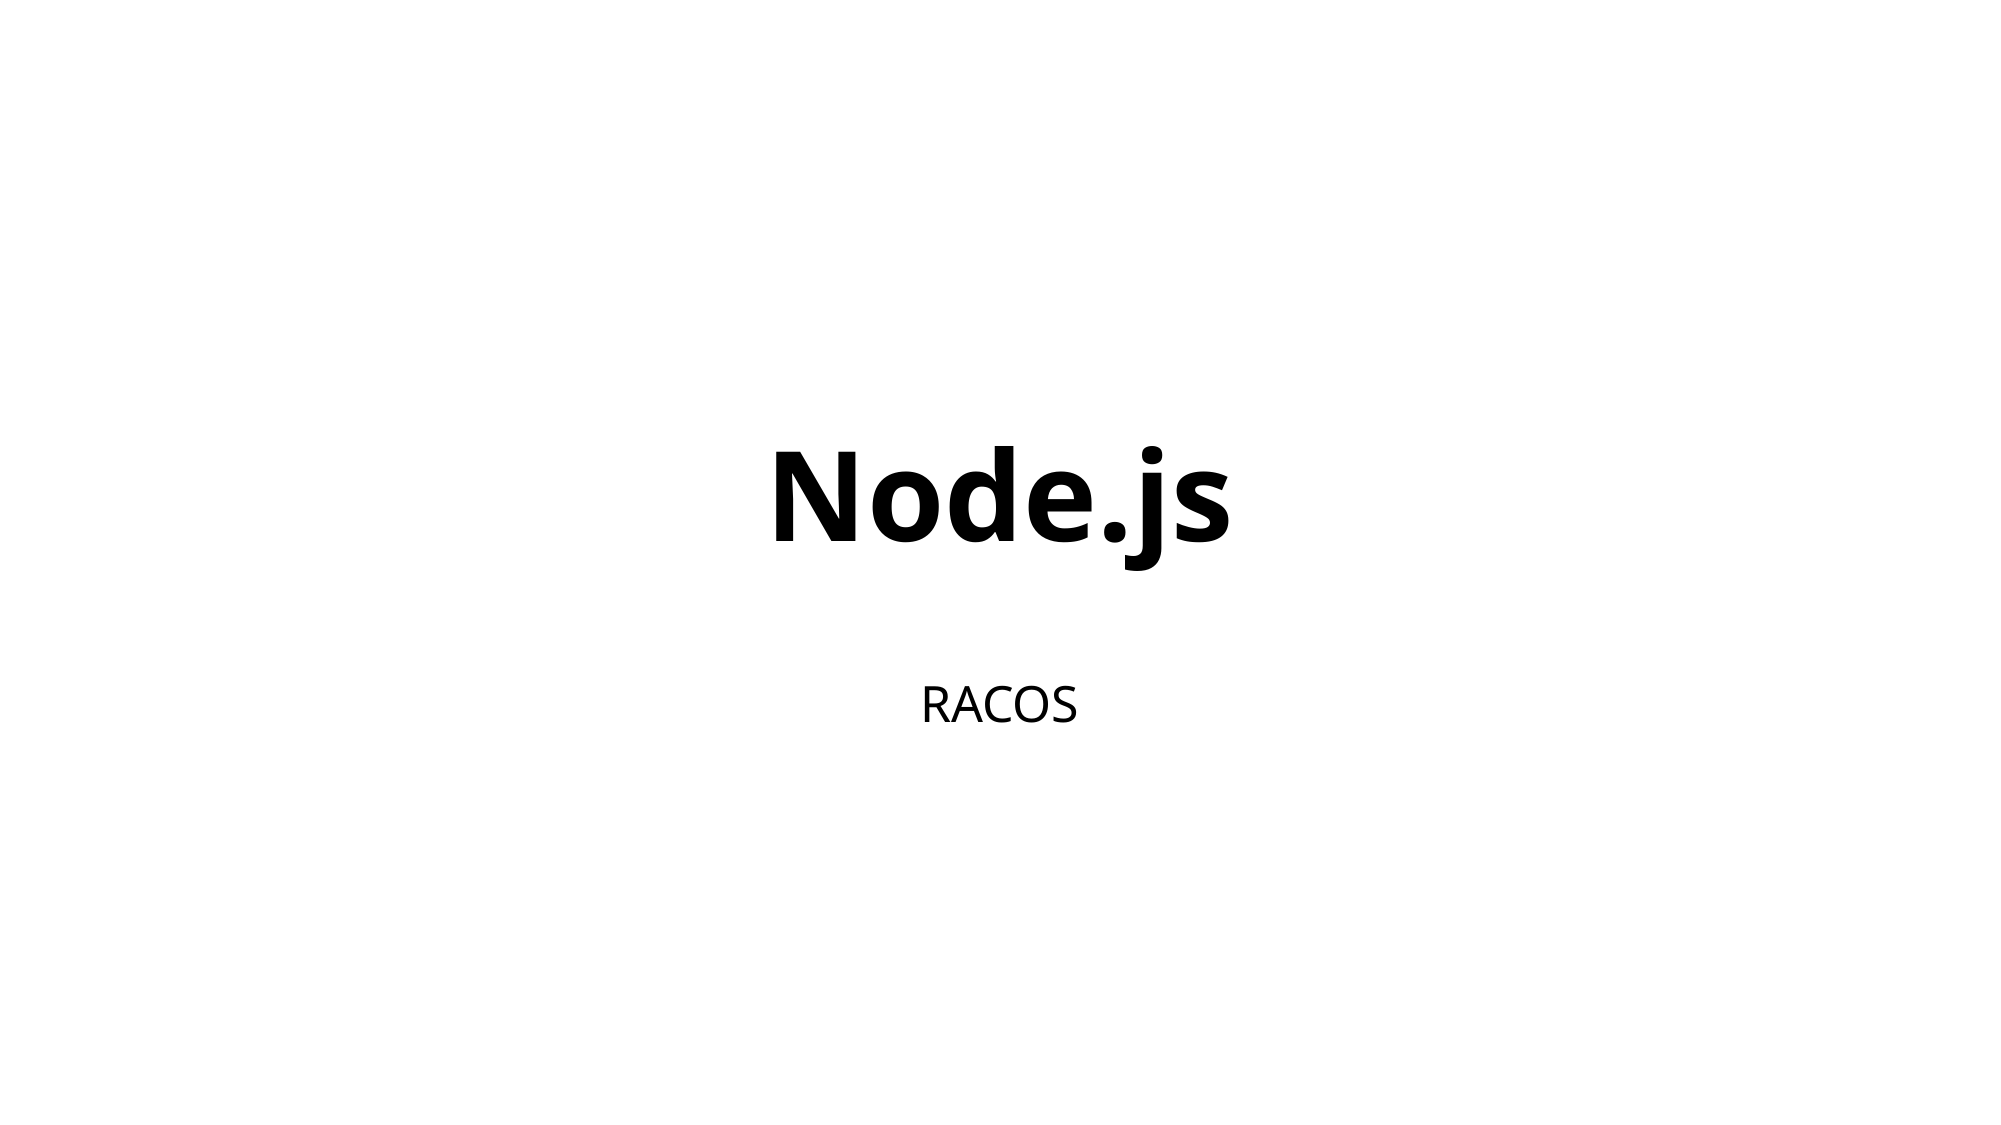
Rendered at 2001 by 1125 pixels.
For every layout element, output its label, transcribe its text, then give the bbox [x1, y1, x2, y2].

title Node.js [249, 184, 1750, 576]
subtitle RACOS [249, 590, 1750, 863]
